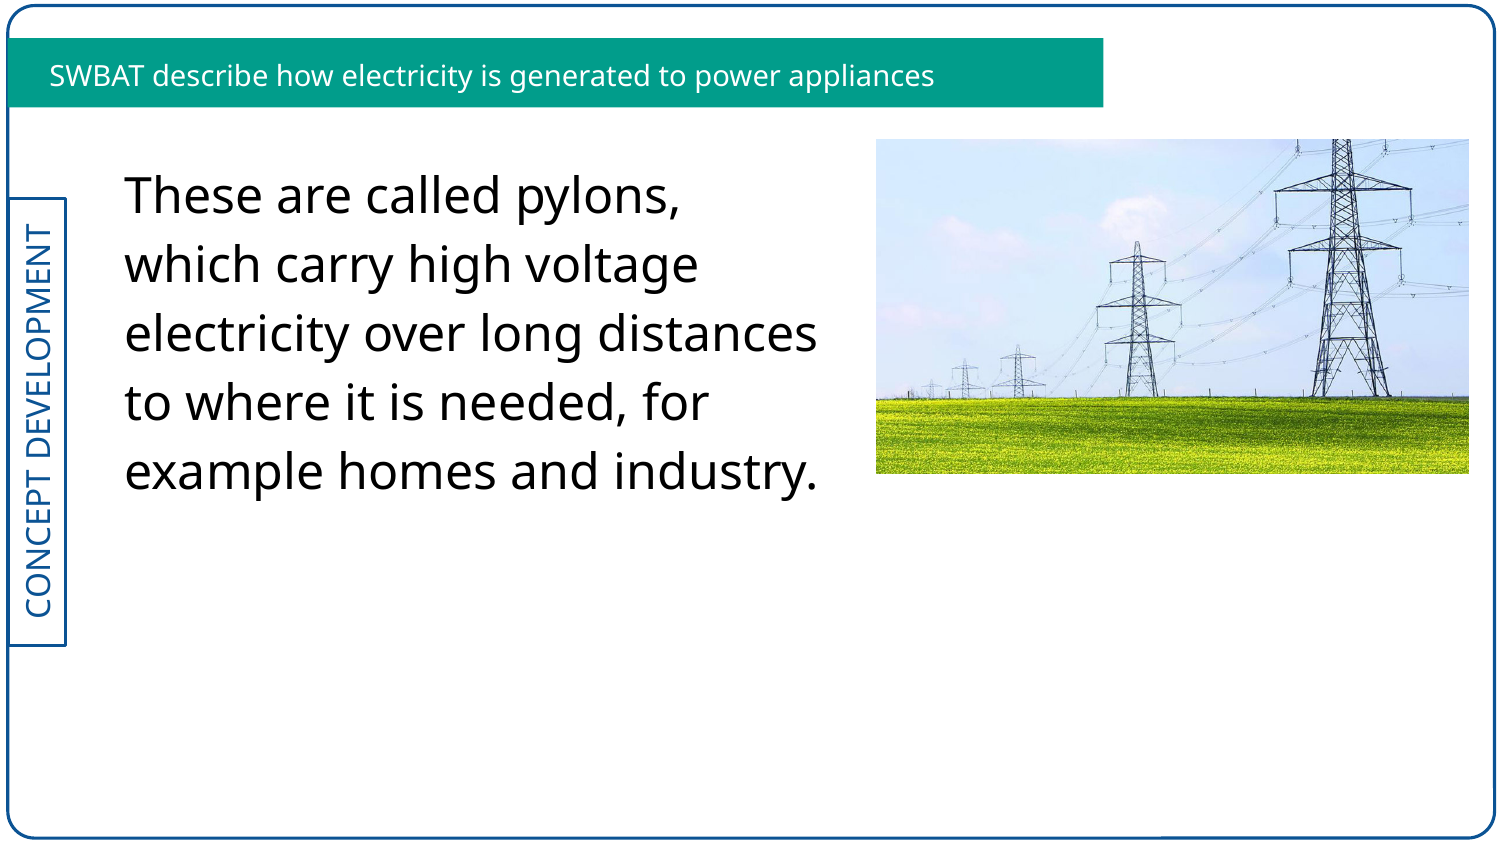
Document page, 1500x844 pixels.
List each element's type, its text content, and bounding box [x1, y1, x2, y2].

picture [875, 139, 1469, 474]
list These are called pylons, which carry high voltage electricity over long distances to where it is needed, for example homes and industry. [90, 139, 842, 807]
subtitle SWBAT describe how electricity is generated to power appliances [15, 43, 1097, 101]
